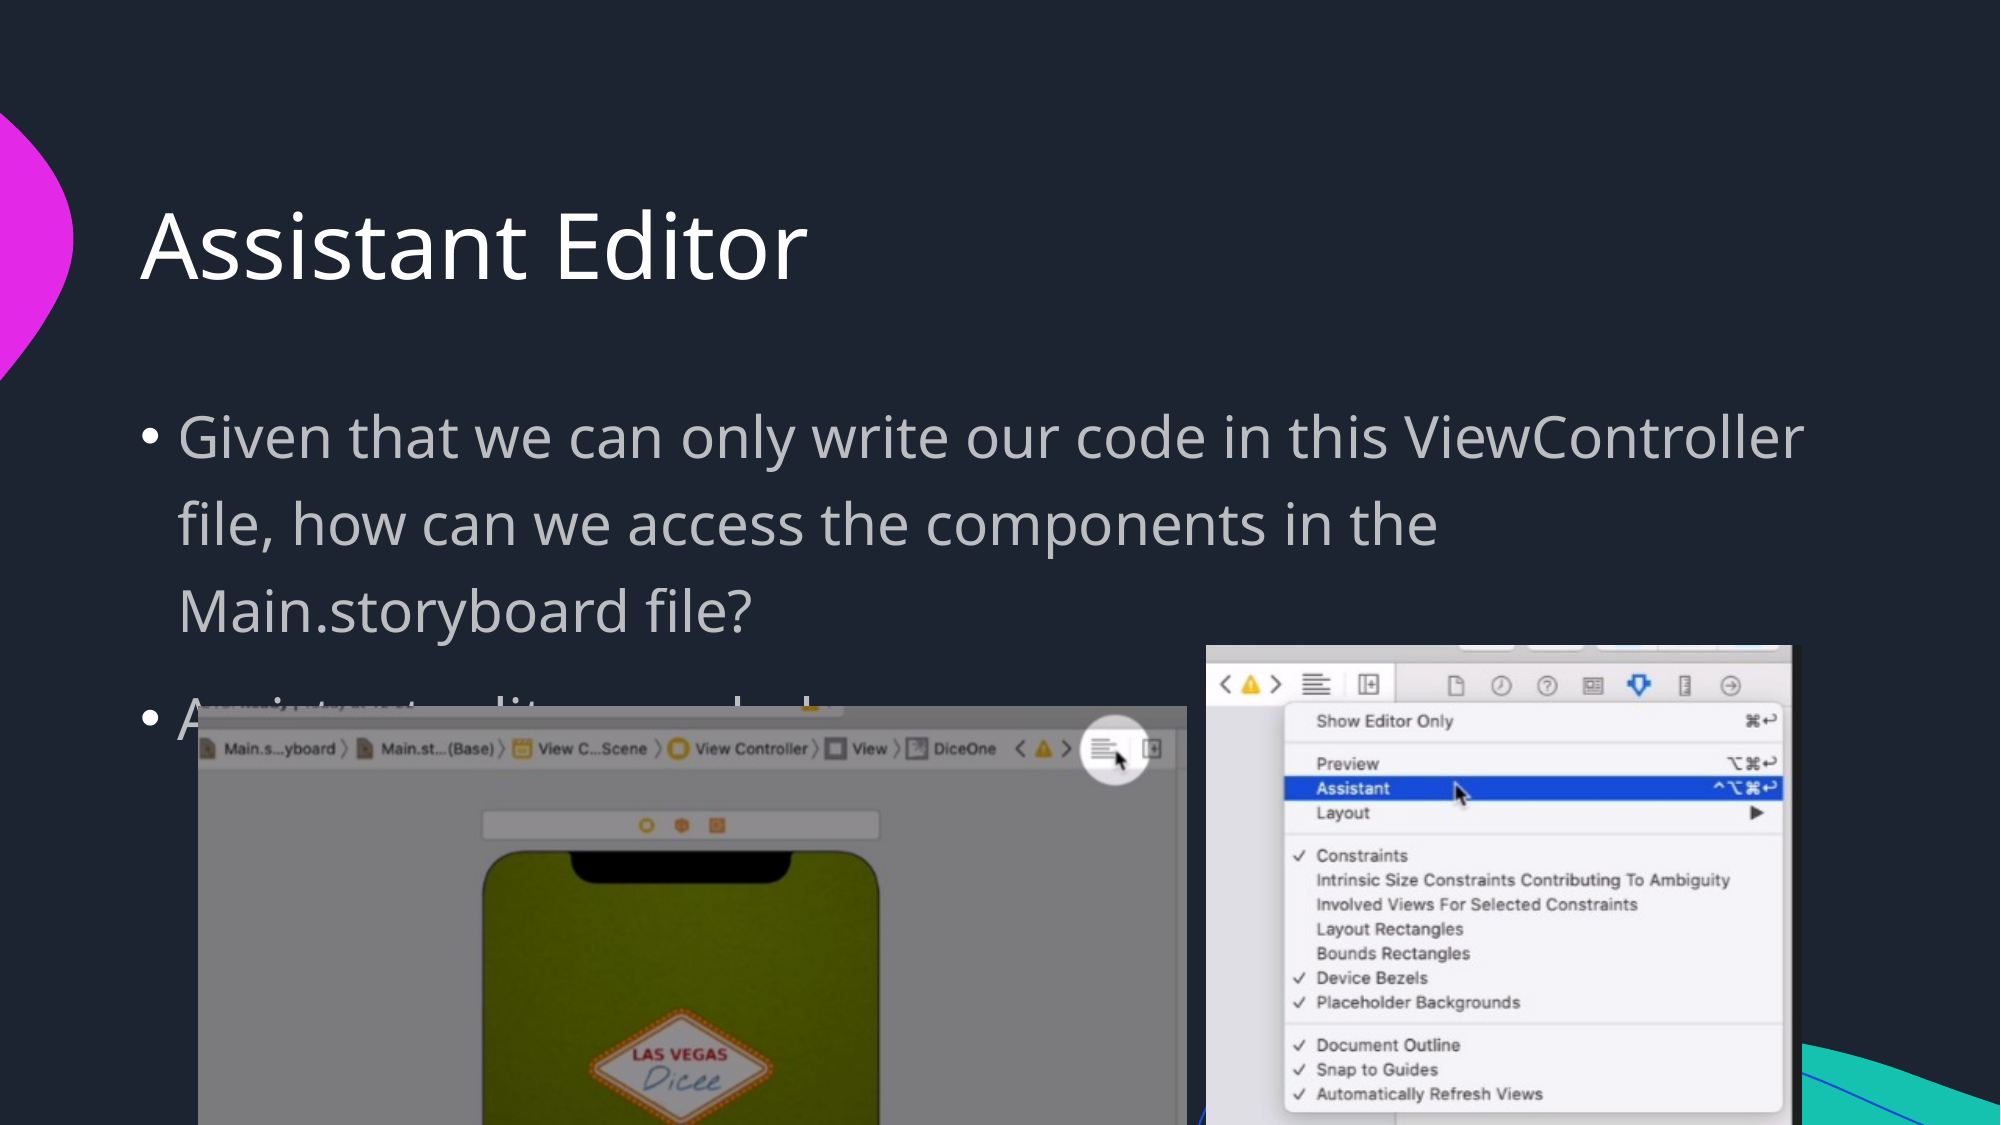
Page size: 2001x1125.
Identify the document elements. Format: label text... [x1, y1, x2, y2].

picture [1206, 645, 1802, 1125]
list Given that we can only write our code in this ViewController file, how can we access the components in the Main.storyboard file? Assistant editor can help. [125, 375, 1875, 1002]
title Assistant Editor [125, 125, 1875, 375]
picture [198, 706, 1187, 1125]
